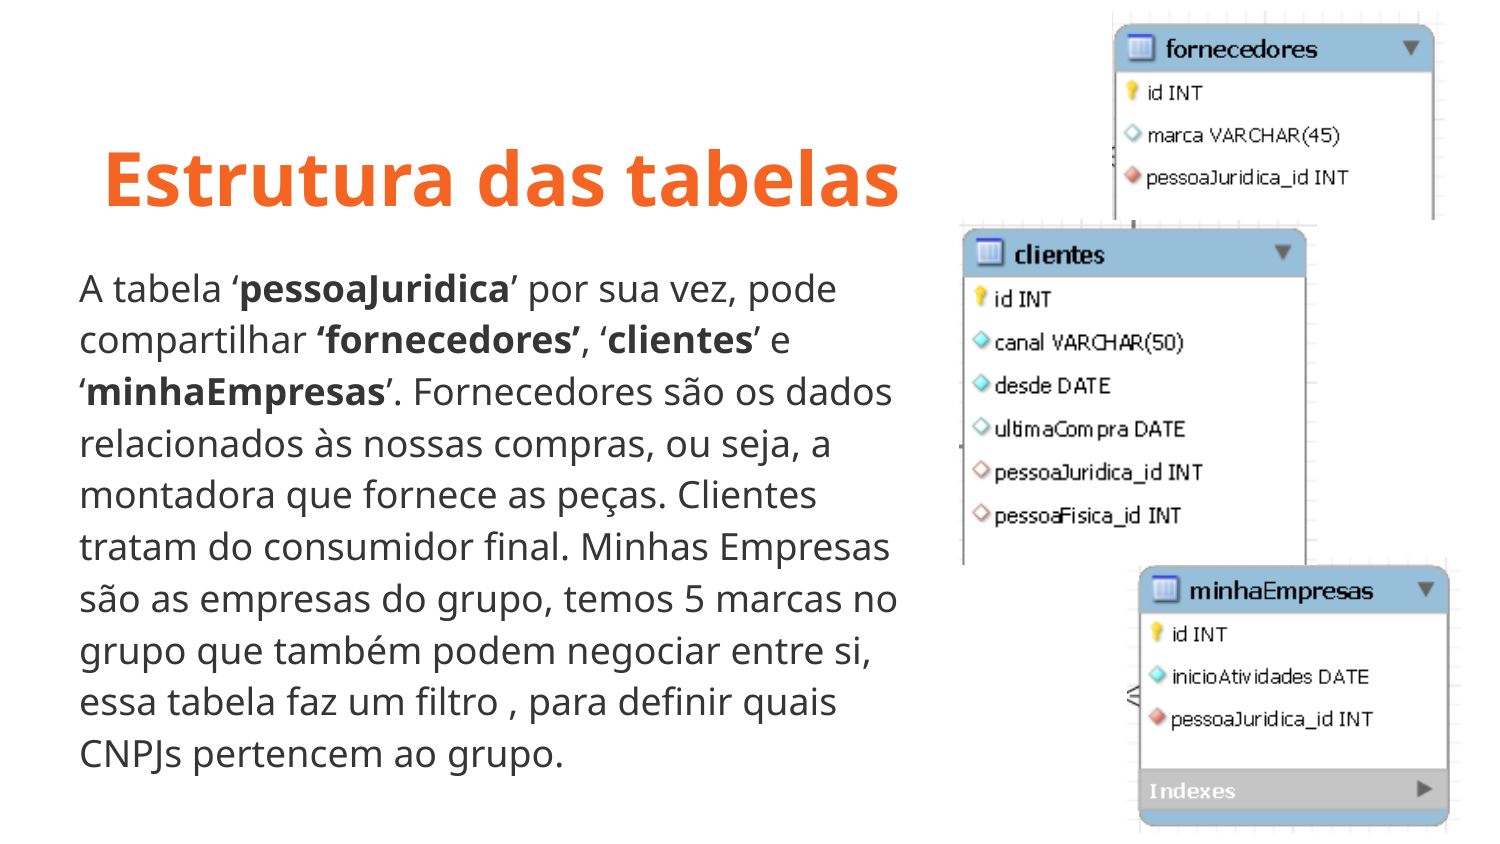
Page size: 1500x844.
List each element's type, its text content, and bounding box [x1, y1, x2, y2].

title A tabela ‘pessoaJuridica’ por sua vez, pode compartilhar ‘fornecedores’, ‘clientes’ e ‘minhaEmpresas’. Fornecedores são os dados relacionados às nossas compras, ou seja, a montadora que fornece as peças. Clientes tratam do consumidor final. Minhas Empresas são as empresas do grupo, temos 5 marcas no grupo que também podem negociar entre si, essa tabela faz um filtro , para definir quais CNPJs pertencem ao grupo. [64, 242, 917, 746]
picture [959, 11, 1461, 833]
title Estrutura das tabelas [87, 116, 941, 243]
